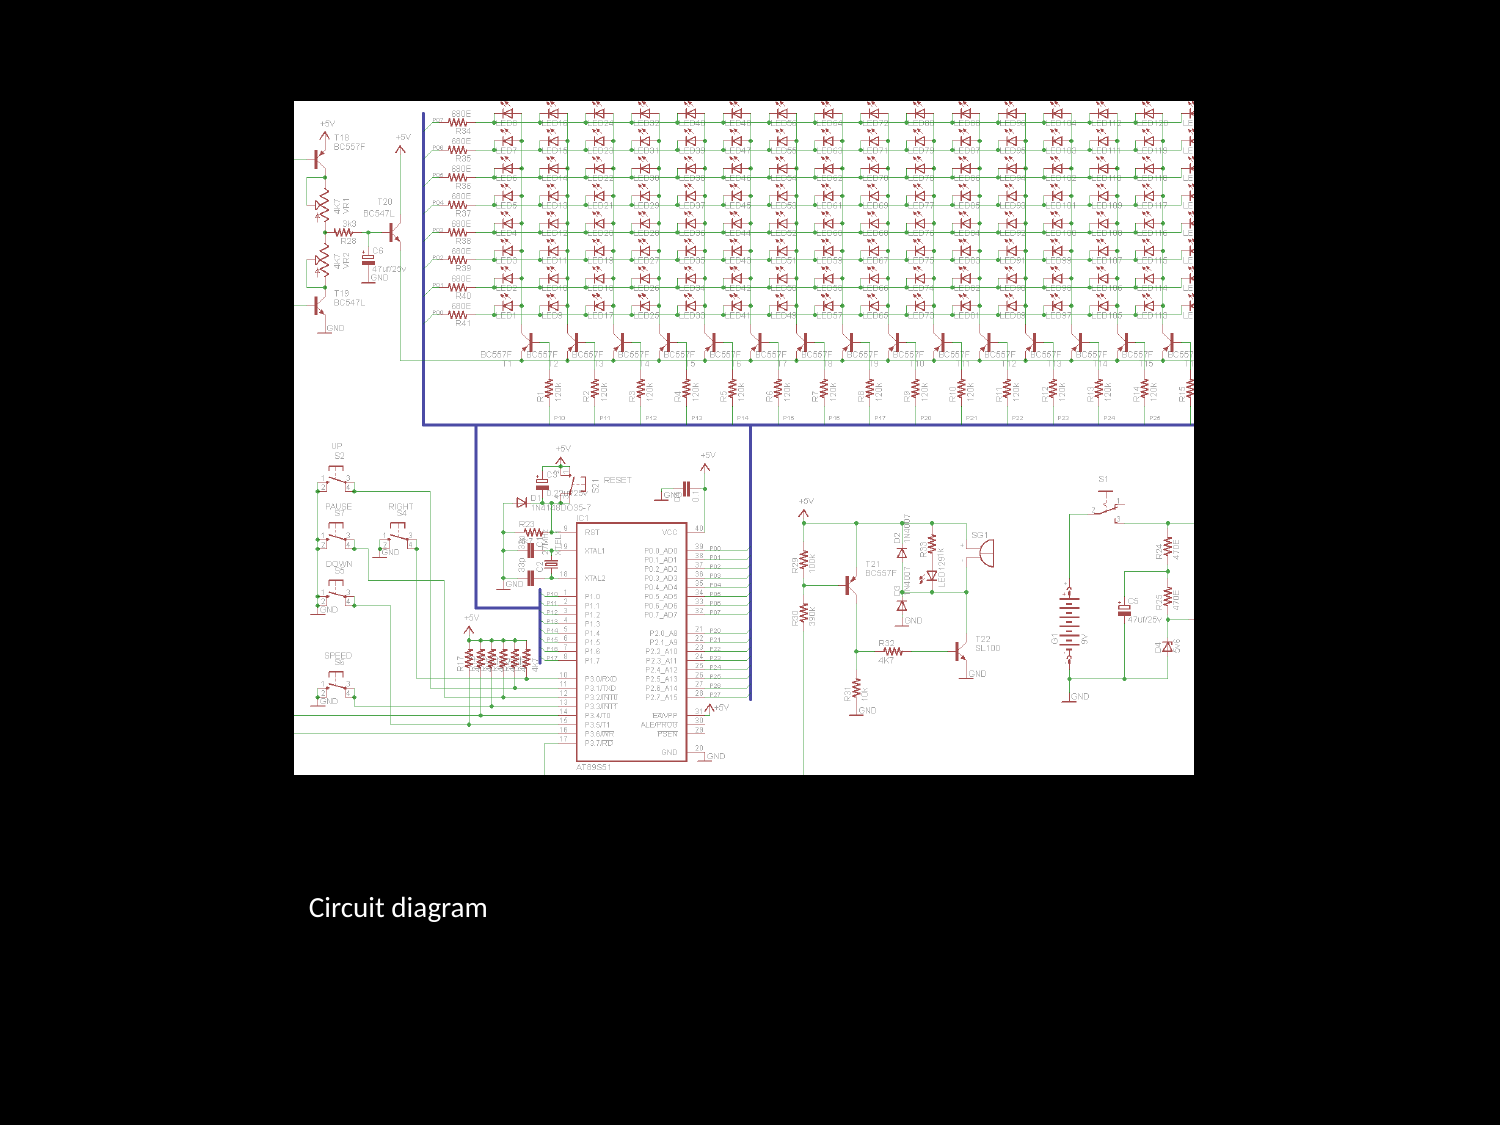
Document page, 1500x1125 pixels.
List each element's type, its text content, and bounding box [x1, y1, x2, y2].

list Circuit diagram [294, 880, 1194, 1013]
picture [293, 100, 1195, 776]
